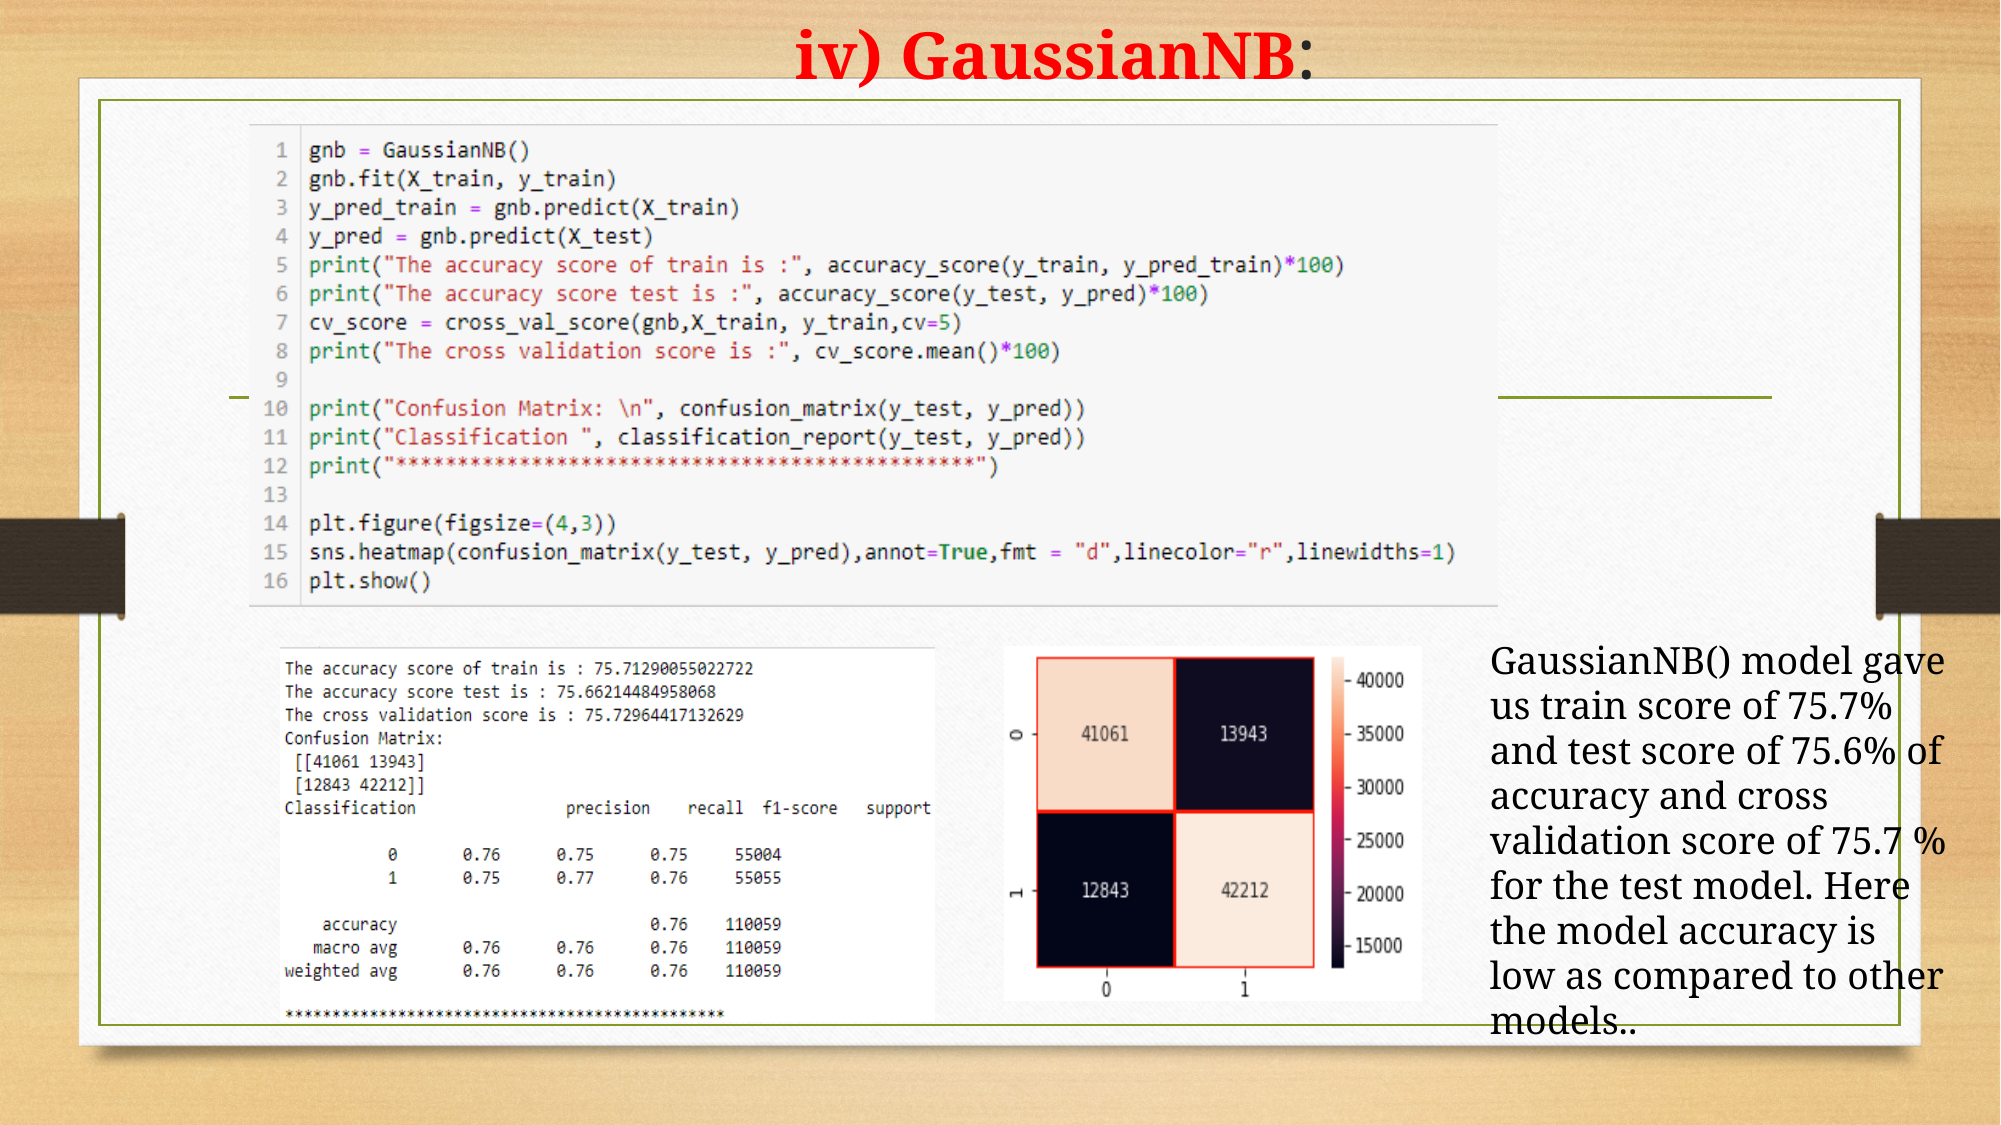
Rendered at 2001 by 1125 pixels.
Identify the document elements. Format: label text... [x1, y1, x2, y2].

title iv) GaussianNB: [249, 0, 1863, 102]
text_box GaussianNB() model gave us train score of 75.7% and test score of 75.6% of accuracy and cross validation score of 75.7 % for the test model. Here the model accuracy is low as compared to other models.. [1475, 629, 1965, 1050]
picture [0, 0, 2001, 1125]
